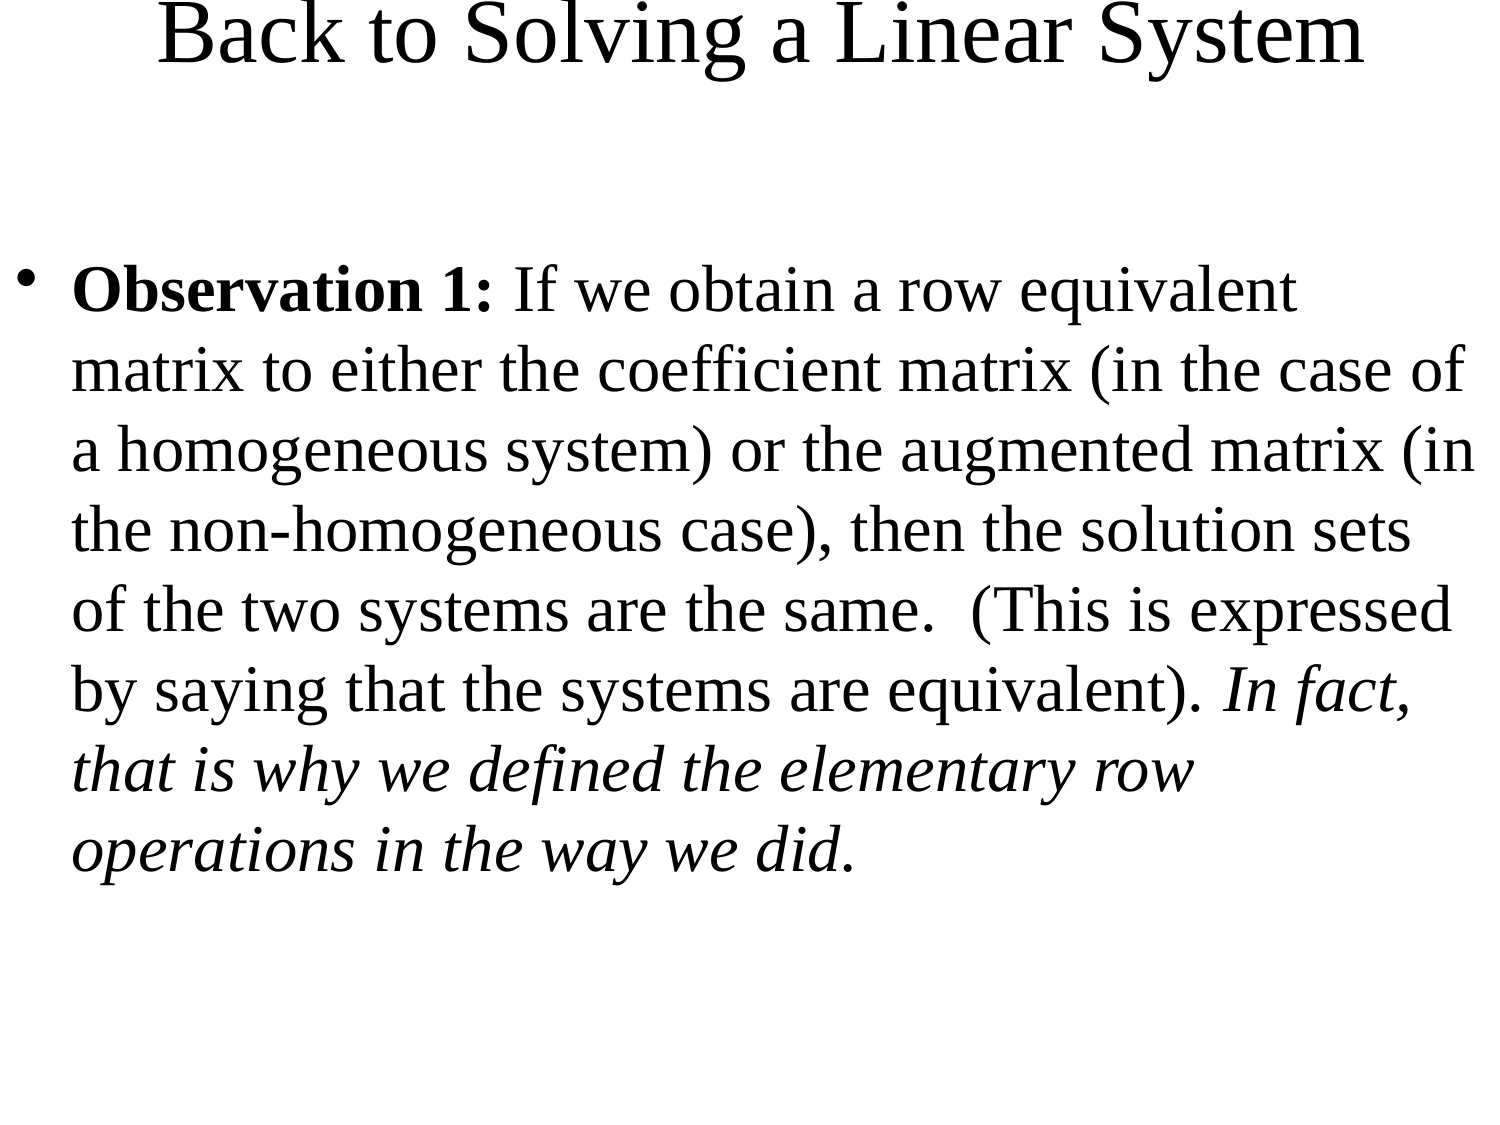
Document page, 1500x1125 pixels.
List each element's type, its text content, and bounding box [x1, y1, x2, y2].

title Back to Solving a Linear System [137, 0, 1388, 163]
list Observation 1: If we obtain a row equivalent matrix to either the coefficient matrix (in the case of a homogeneous system) or the augmented matrix (in the non-homogeneous case), then the solution sets of the two systems are the same. (This is expressed by saying that the systems are equivalent). In fact, that is why we defined the elementary row operations in the way we did. [0, 237, 1500, 1088]
